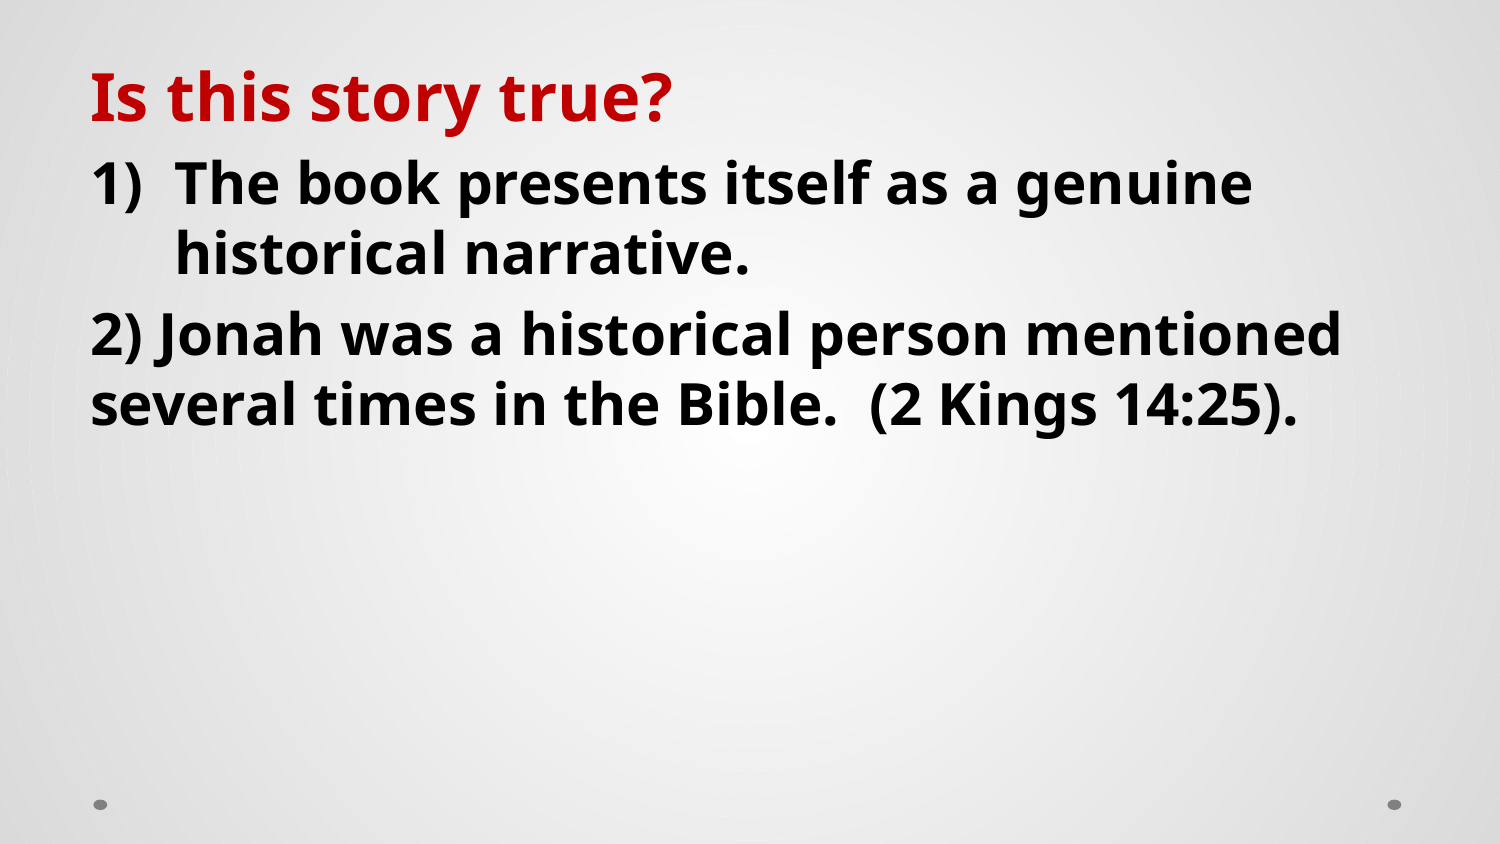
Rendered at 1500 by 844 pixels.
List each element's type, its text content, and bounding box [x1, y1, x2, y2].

list Is this story true? The book presents itself as a genuine historical narrative. 2) Jonah was a historical person mentioned several times in the Bible. (2 Kings 14:25). [75, 46, 1425, 810]
